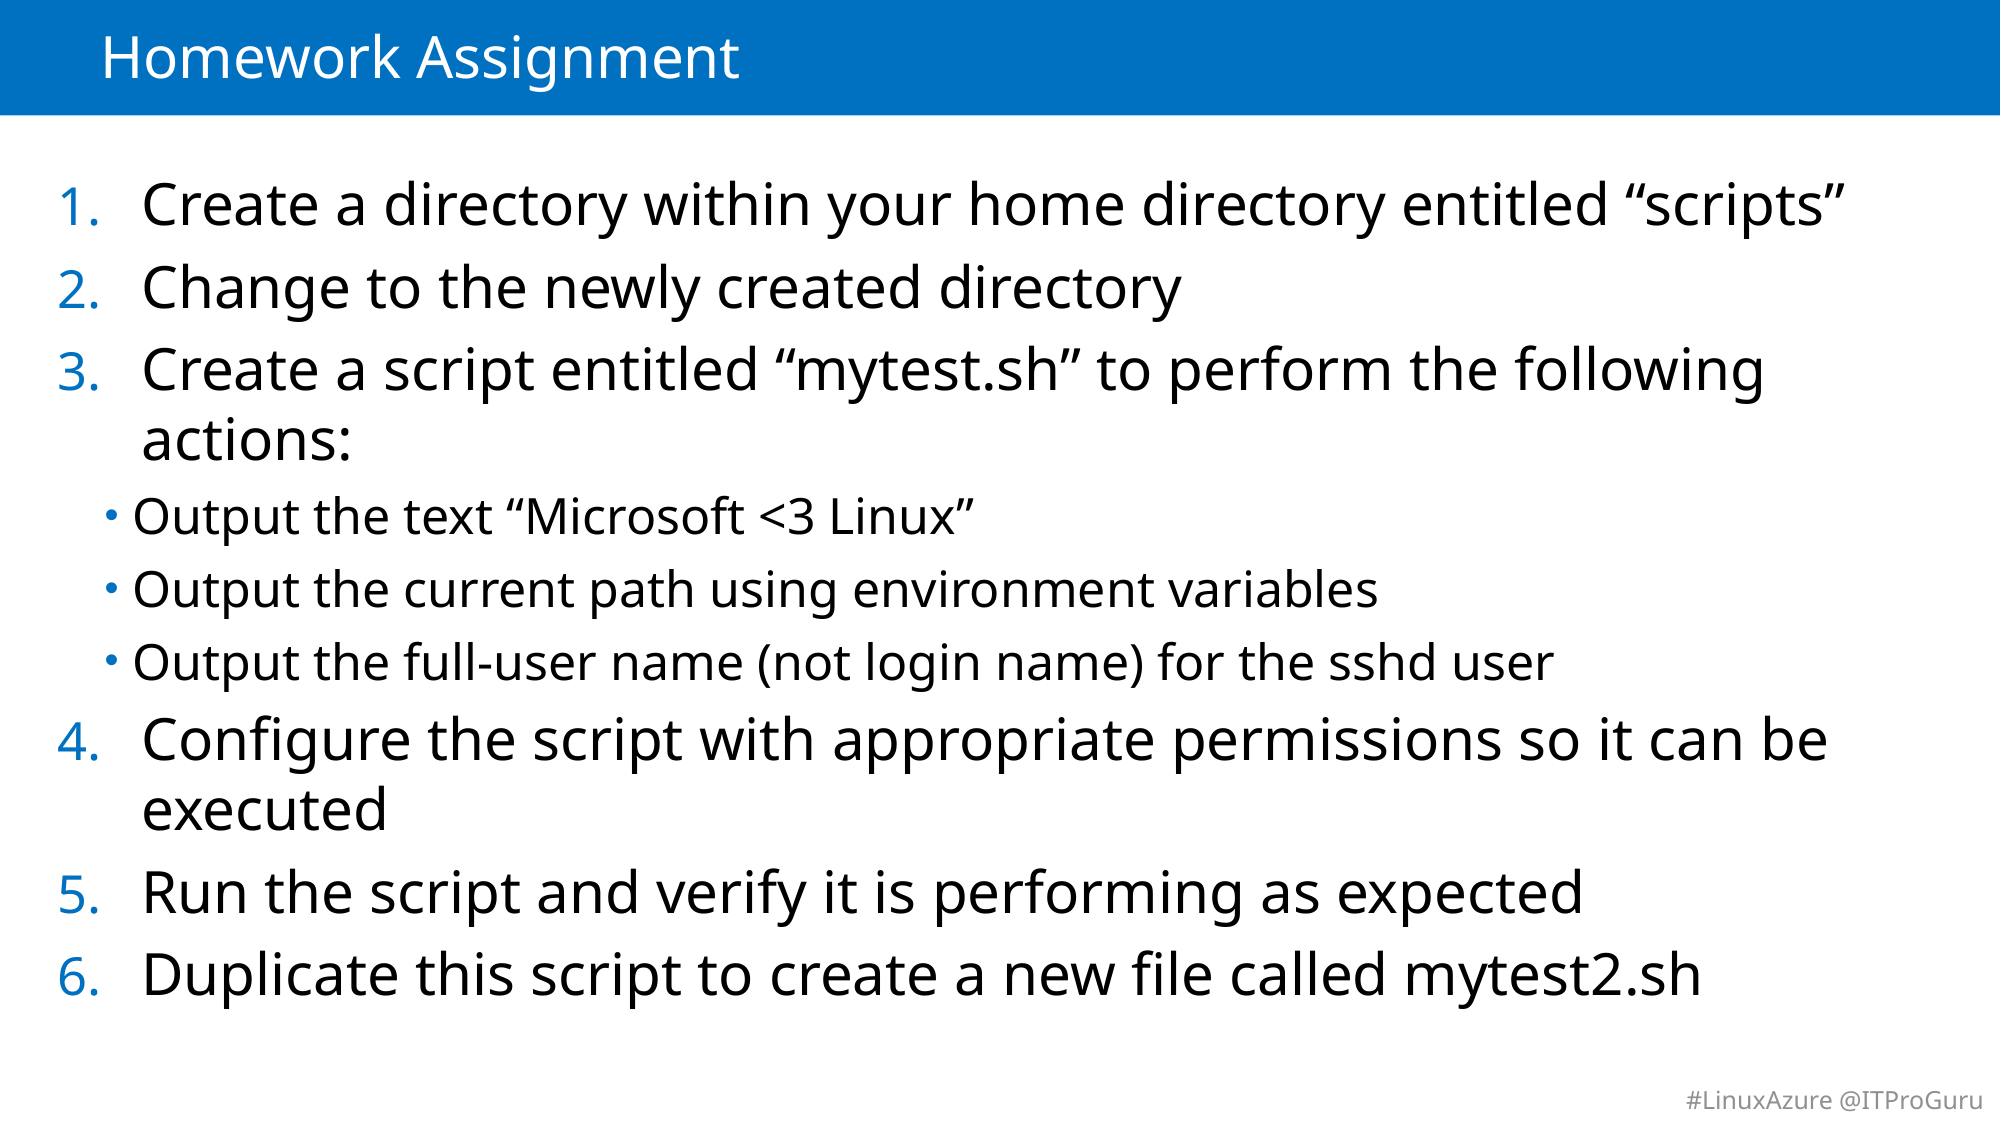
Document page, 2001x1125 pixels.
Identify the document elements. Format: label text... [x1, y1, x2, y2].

title Homework Assignment [100, 0, 1802, 122]
list Create a directory within your home directory entitled “scripts” Change to the newly created directory Create a script entitled “mytest.sh” to perform the following actions: Output the text “Microsoft <3 Linux” Output the current path using environment variables Output the full-user name (not login name) for the sshd user Configure the script with appropriate permissions so it can be executed Run the script and verify it is performing as expected Duplicate this script to create a new file called mytest2.sh [56, 167, 1933, 1013]
